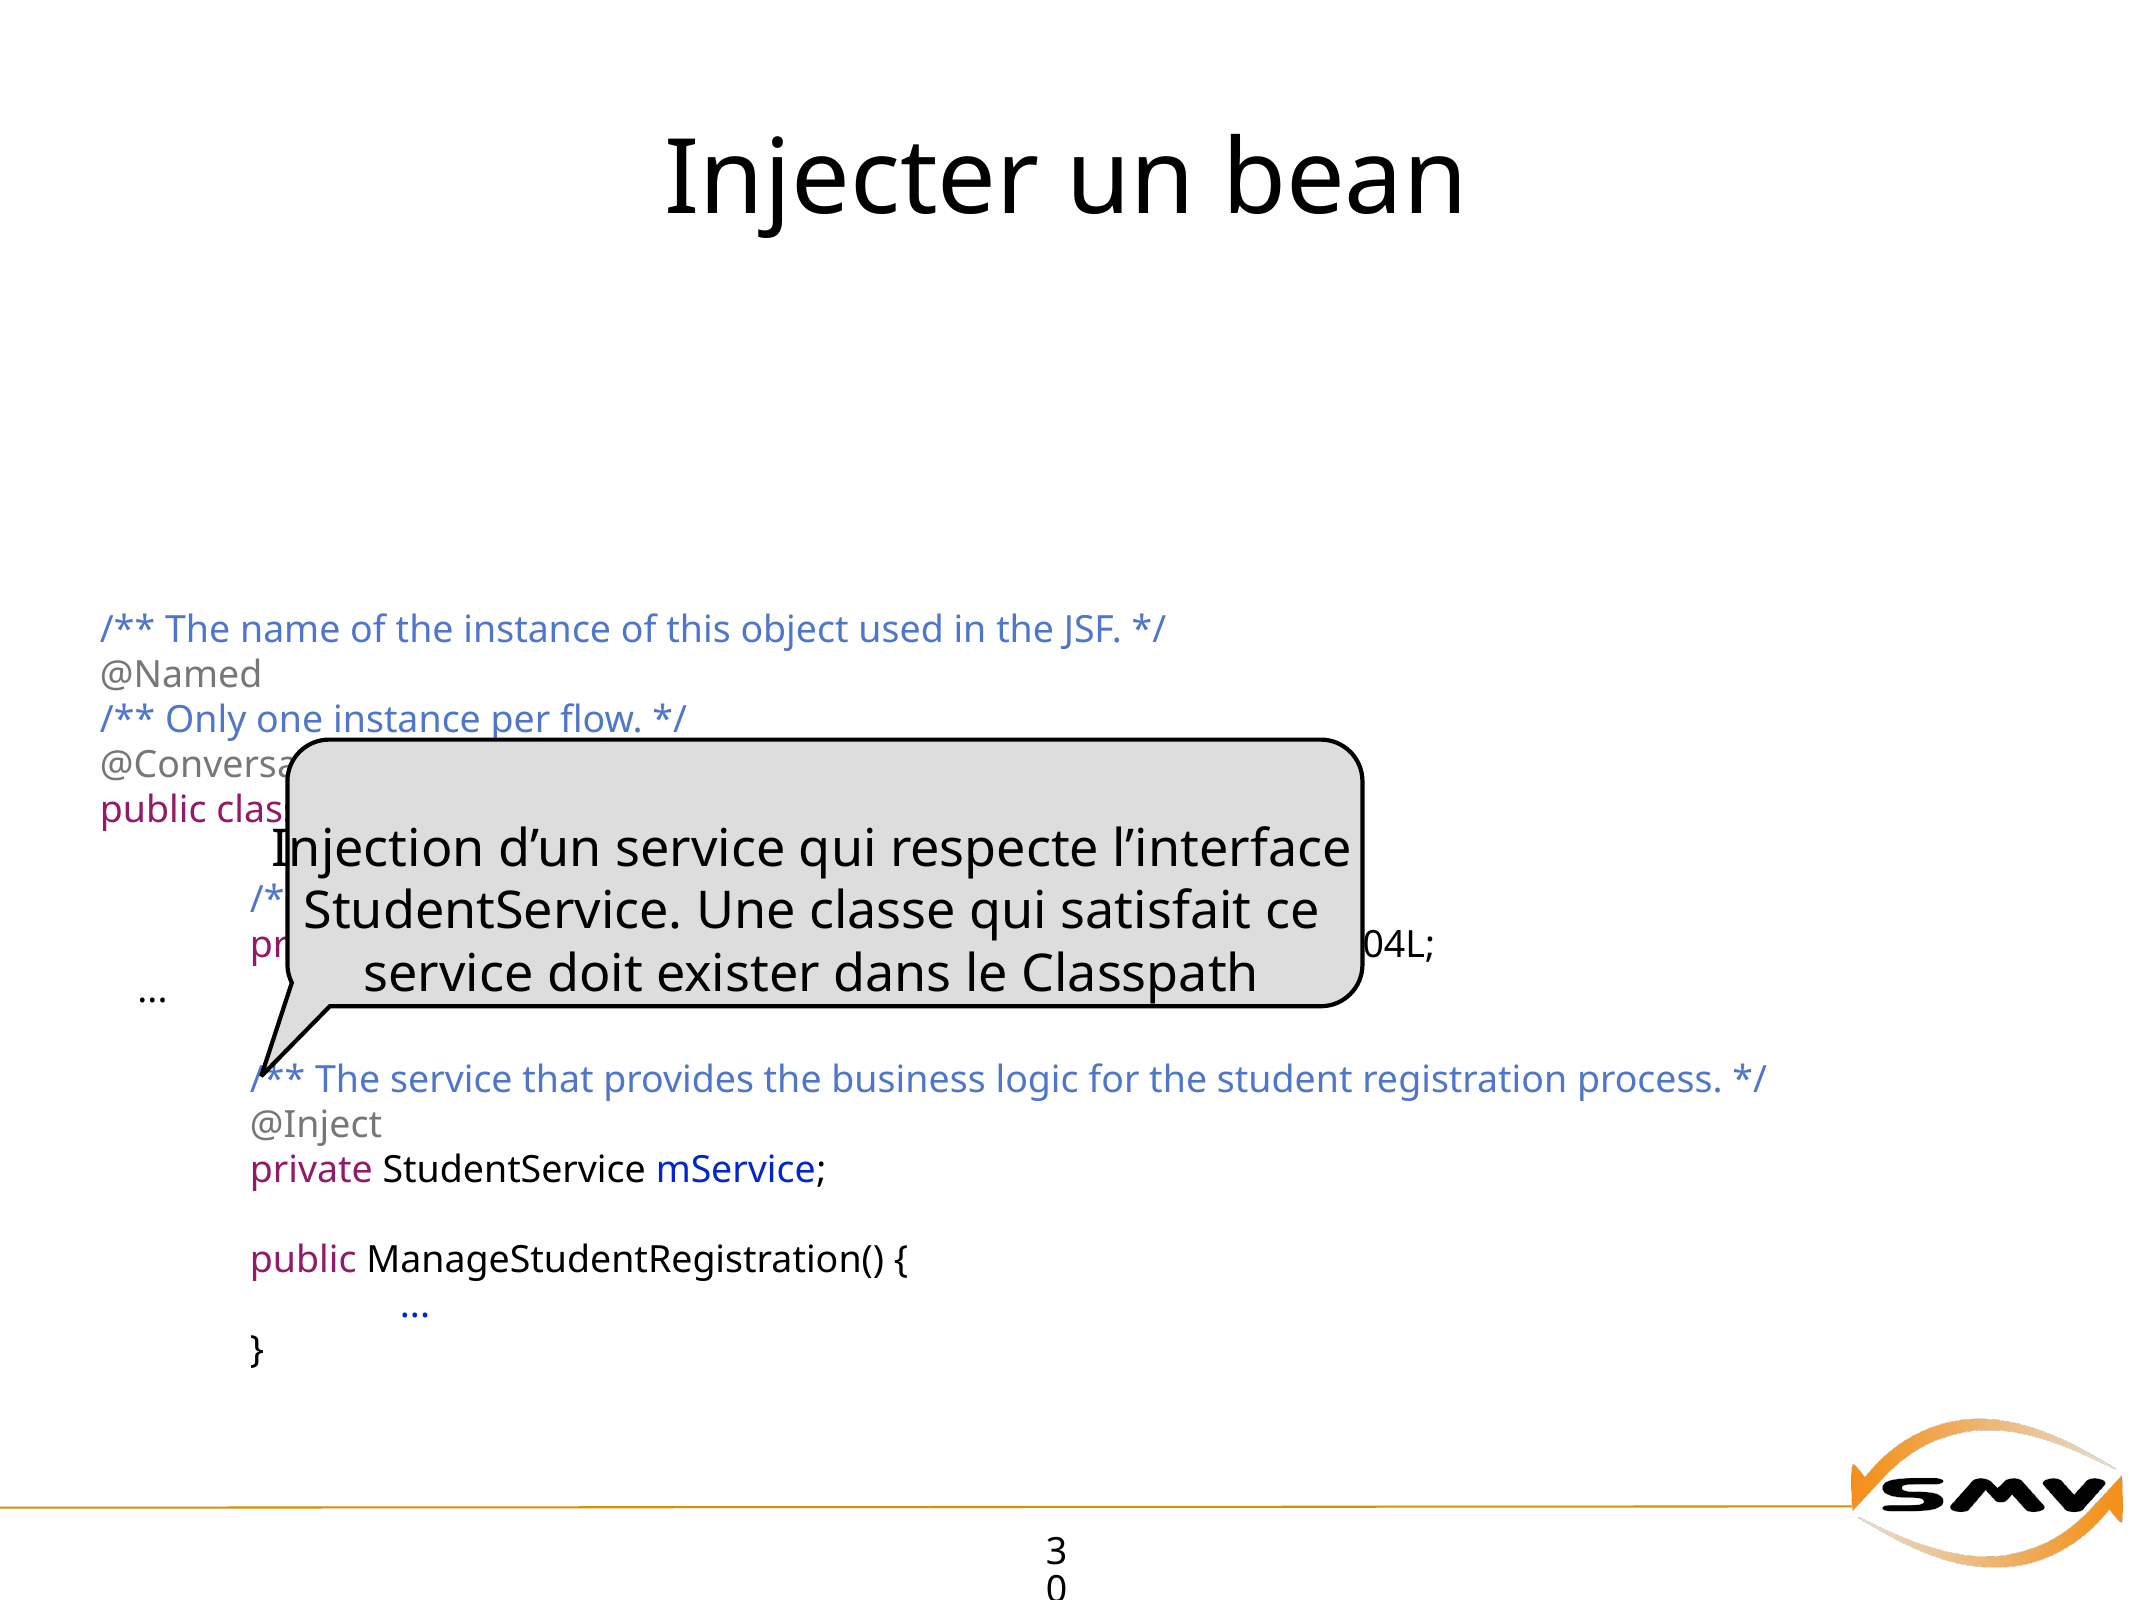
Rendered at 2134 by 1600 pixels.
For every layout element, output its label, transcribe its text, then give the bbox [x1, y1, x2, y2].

slide_number 30 [1036, 1518, 1095, 1580]
text_box Injection d’un service qui respecte l’interface StudentService. Une classe qui satisfait ce service doit exister dans le Classpath [261, 739, 1363, 1077]
title Injecter un bean [207, 41, 1926, 303]
text_box /** The name of the instance of this object used in the JSF. */ @Named /** Only one instance per flow. */ @ConversationScoped public class ManageStudentRegistration implements Serializable { /** The serial-id. */ private static final long serialVersionUID = 2123342218792192804L; ... /** The service that provides the business logic for the student registration process. */ @Inject private StudentService mService; public ManageStudentRegistration() { ... } [91, 551, 2134, 1378]
picture [1851, 1416, 2123, 1588]
